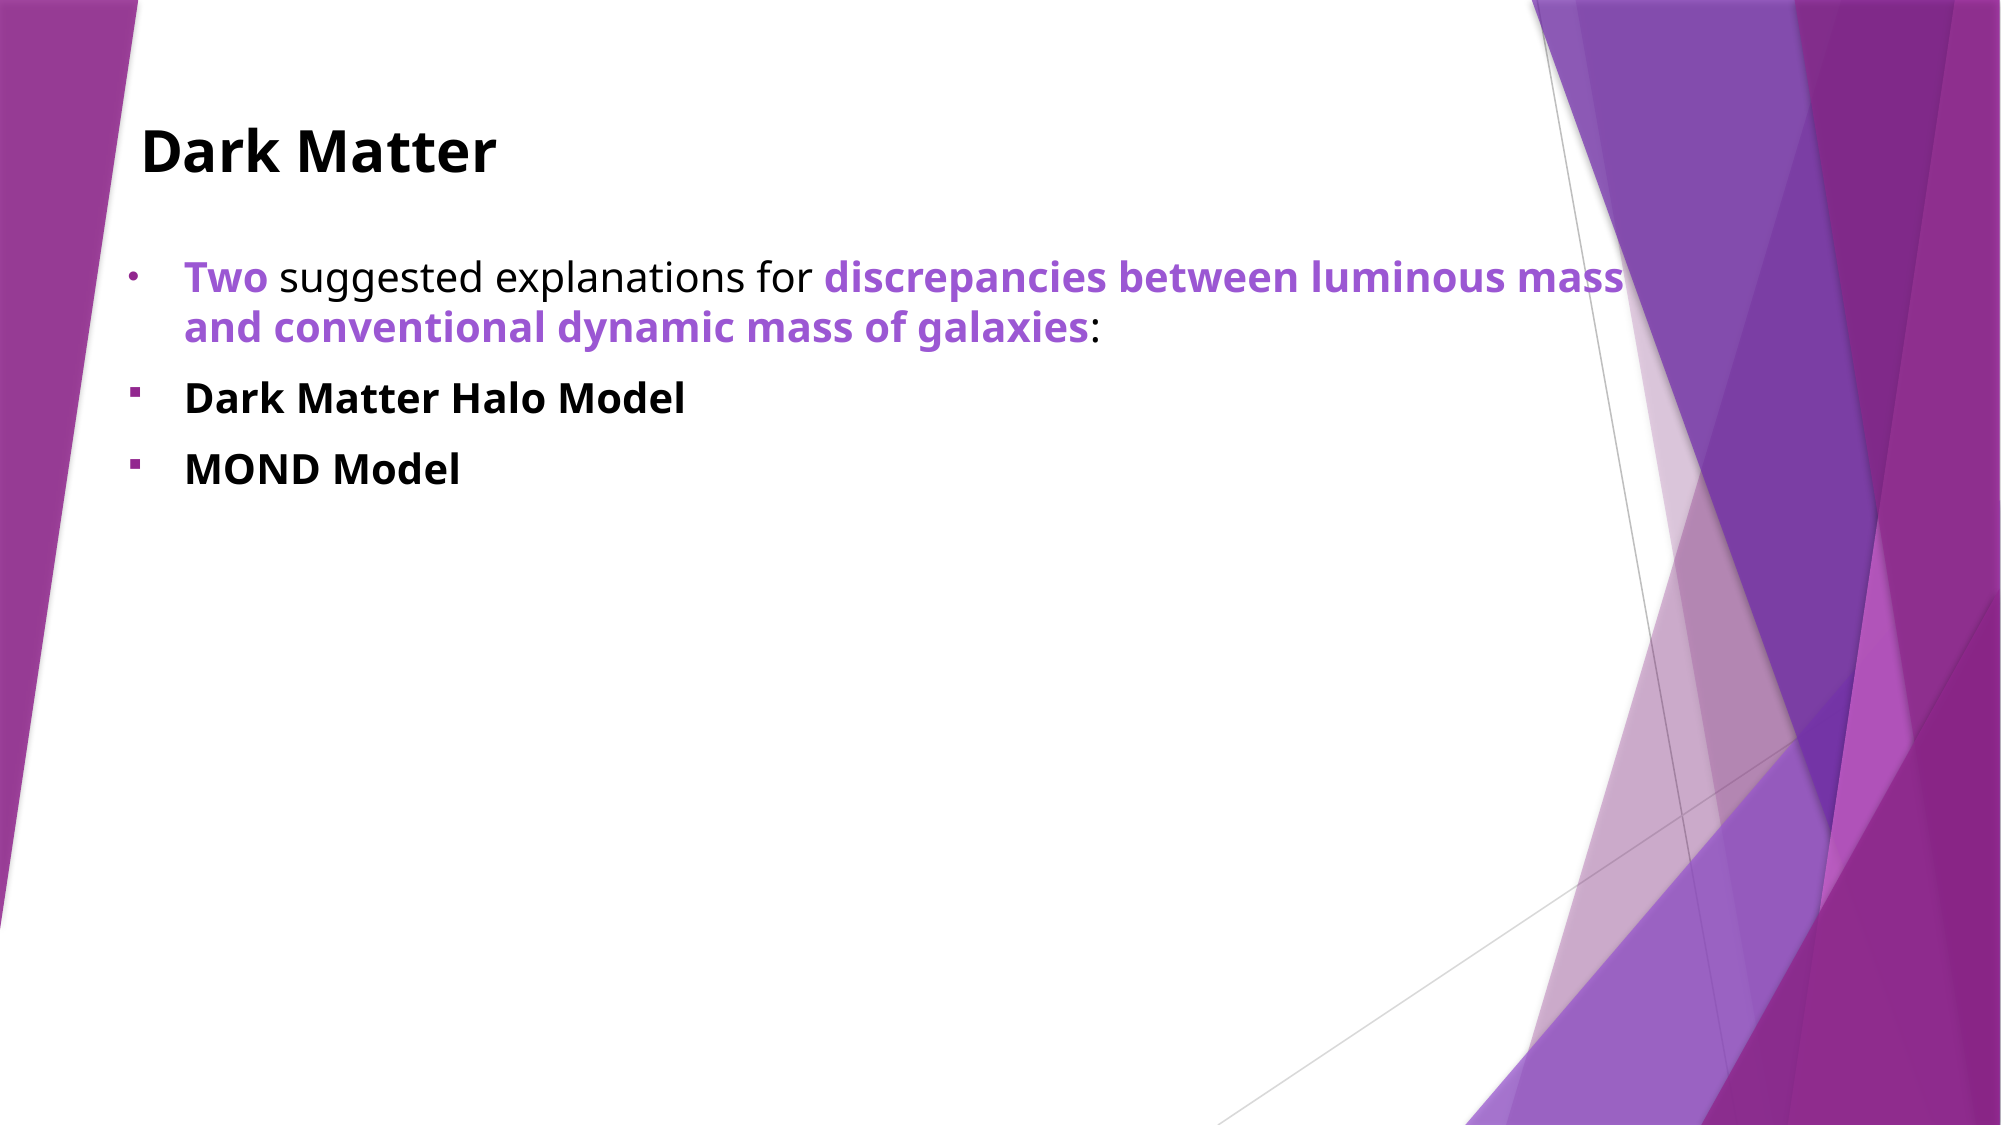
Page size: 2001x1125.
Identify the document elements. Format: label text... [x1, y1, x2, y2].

title Dark Matter [125, 52, 1875, 192]
subtitle Two suggested explanations for discrepancies between luminous mass and conventional dynamic mass of galaxies: Dark Matter Halo Model MOND Model [112, 243, 1651, 788]
